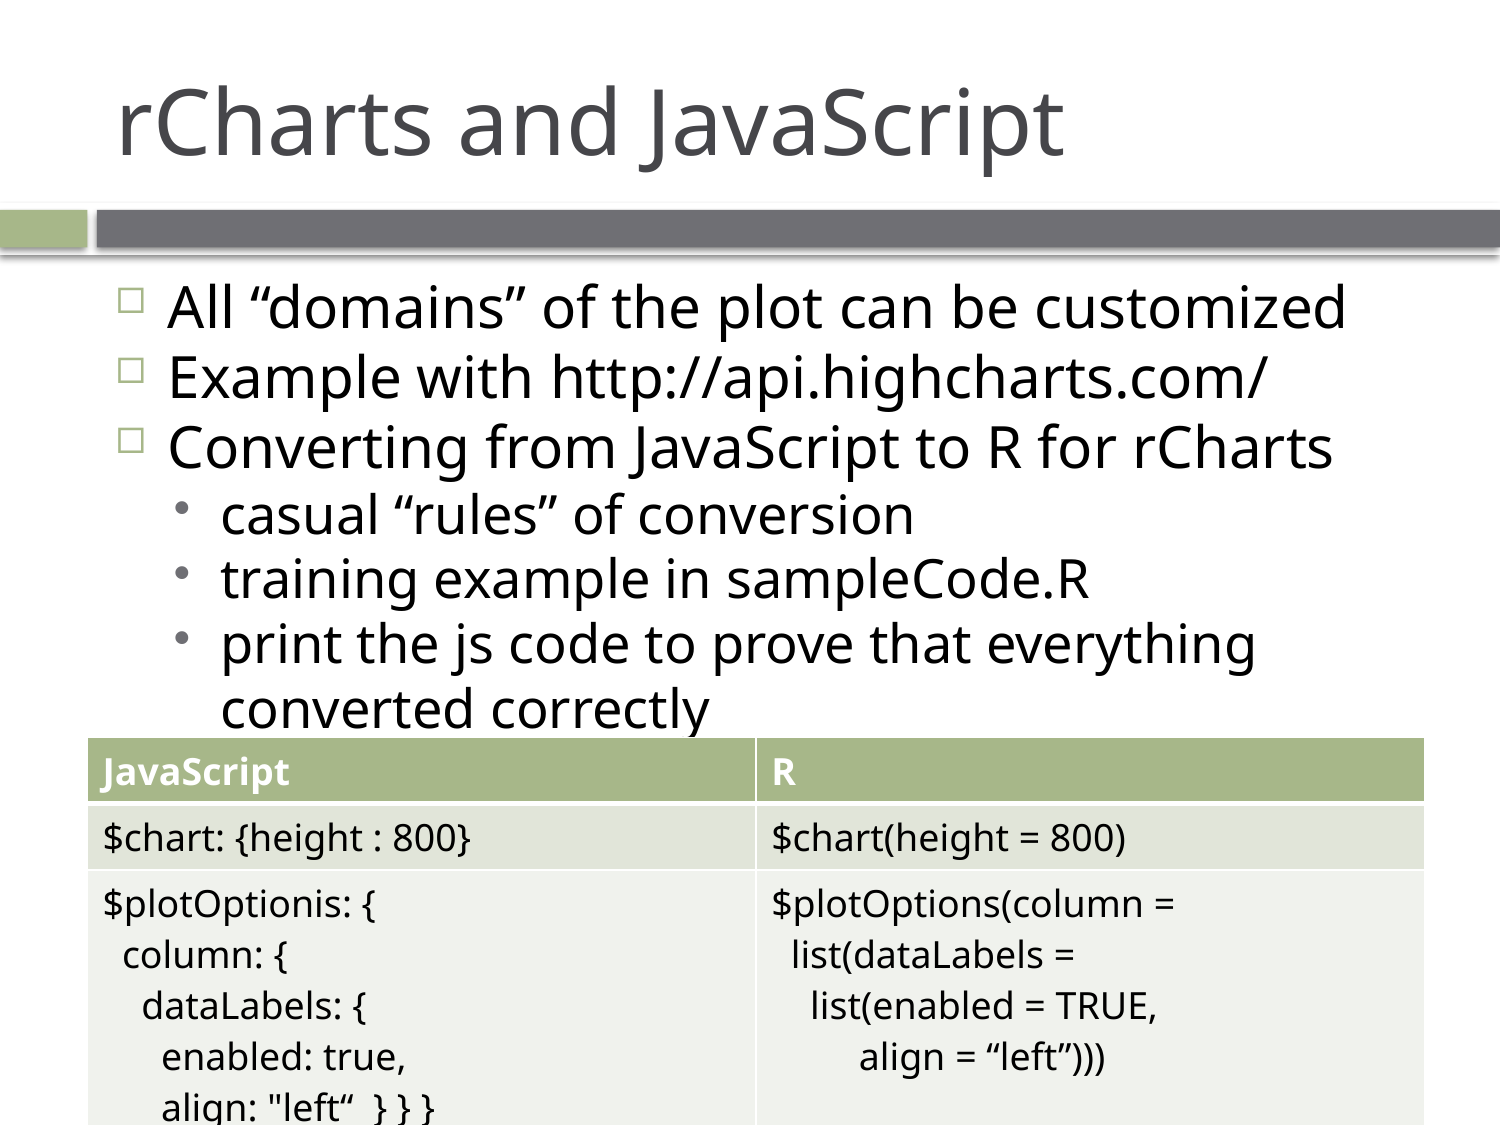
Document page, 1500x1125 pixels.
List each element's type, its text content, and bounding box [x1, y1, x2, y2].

table_header R [757, 738, 1424, 801]
table_cell $plotOptionis: { column: { dataLabels: { enabled: true, align: "left“ } } } [88, 871, 755, 1125]
list All “domains” of the plot can be customized Example with http://api.highcharts.com/ Converting from JavaScript to R for rCharts casual “rules” of conversion training example in sampleCode.R print the js code to prove that everything converted correctly [100, 262, 1438, 1000]
title rCharts and JavaScript [100, 37, 1438, 200]
table_cell $plotOptions(column = list(dataLabels = list(enabled = TRUE, align = “left”))) [757, 871, 1424, 1125]
table_cell $chart: {height : 800} [88, 806, 755, 869]
table_header JavaScript [88, 738, 755, 801]
table_cell $chart(height = 800) [757, 806, 1424, 869]
